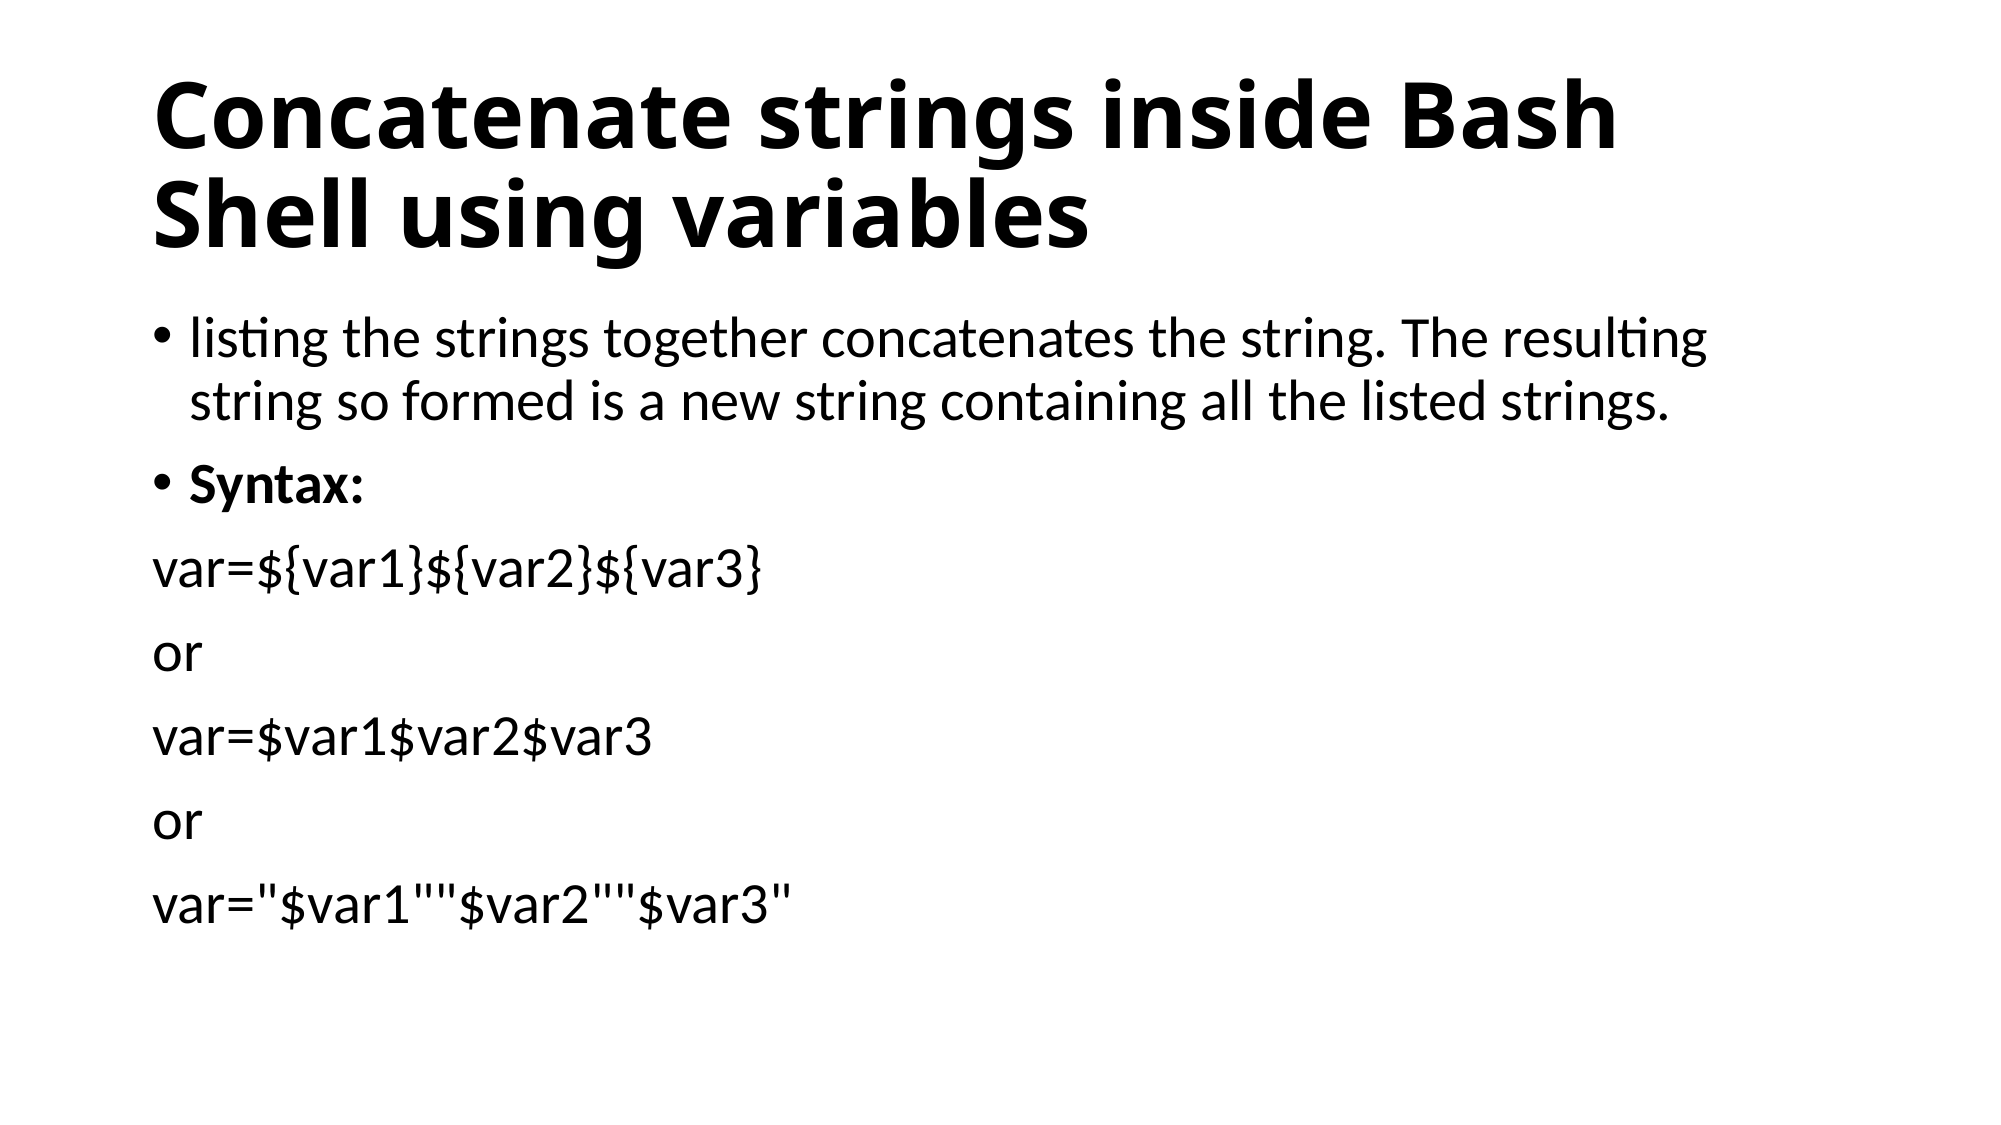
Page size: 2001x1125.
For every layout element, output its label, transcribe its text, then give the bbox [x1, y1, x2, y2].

title Concatenate strings inside Bash Shell using variables [137, 59, 1863, 278]
list listing the strings together concatenates the string. The resulting string so formed is a new string containing all the listed strings. Syntax: var=${var1}${var2}${var3} or var=$var1$var2$var3 or var="$var1""$var2""$var3" [137, 299, 1863, 1014]
